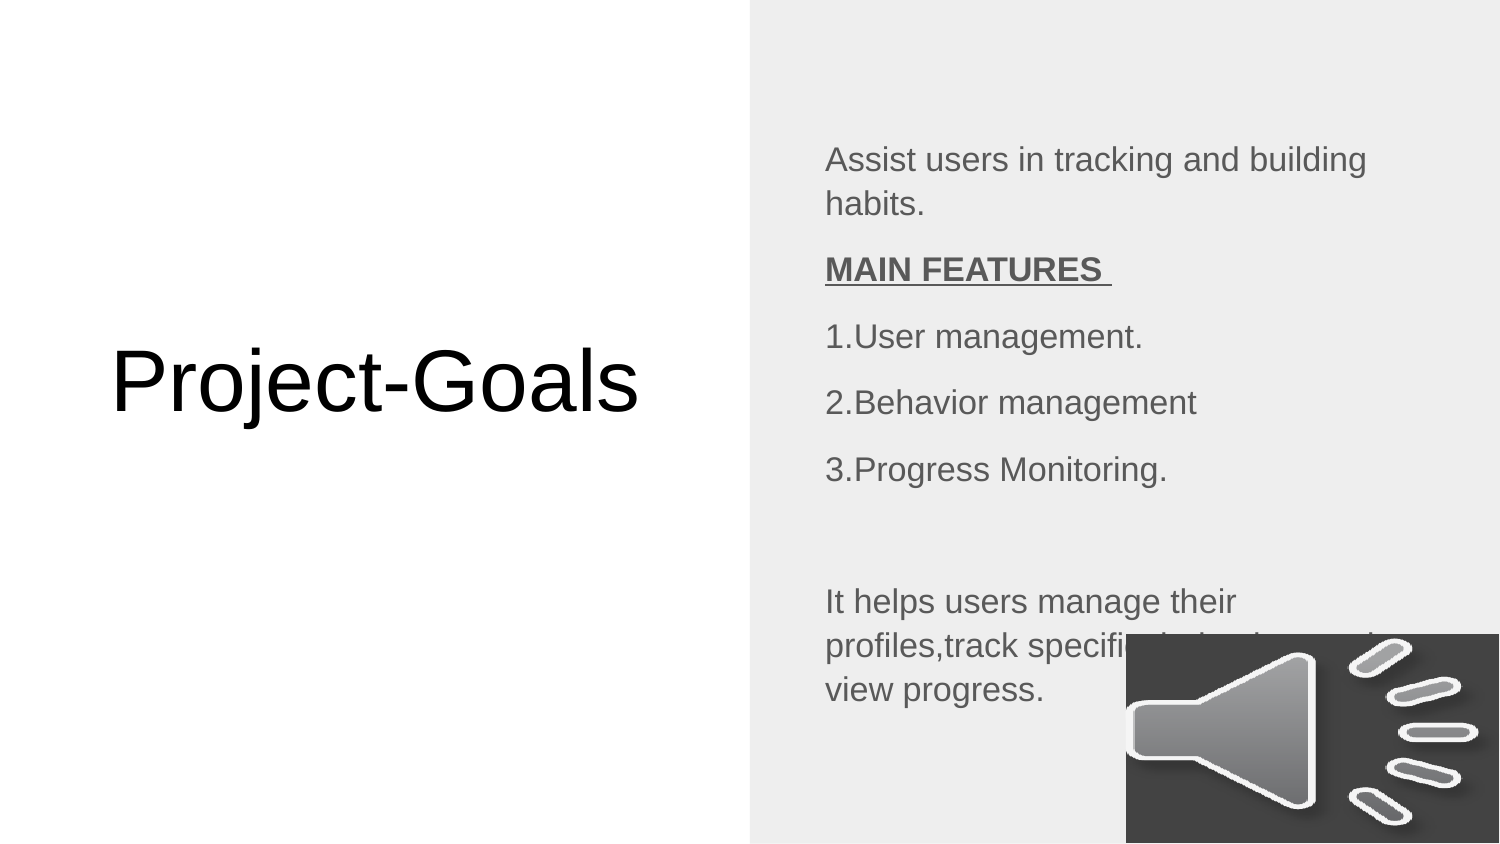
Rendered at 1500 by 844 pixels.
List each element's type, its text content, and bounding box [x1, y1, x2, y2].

title Project-Goals [43, 202, 708, 446]
picture [1124, 632, 1500, 844]
list Assist users in tracking and building habits. MAIN FEATURES 1.User management. 2.Behavior management 3.Progress Monitoring. It helps users manage their profiles,track specific behaviors and view progress. [810, 118, 1440, 725]
